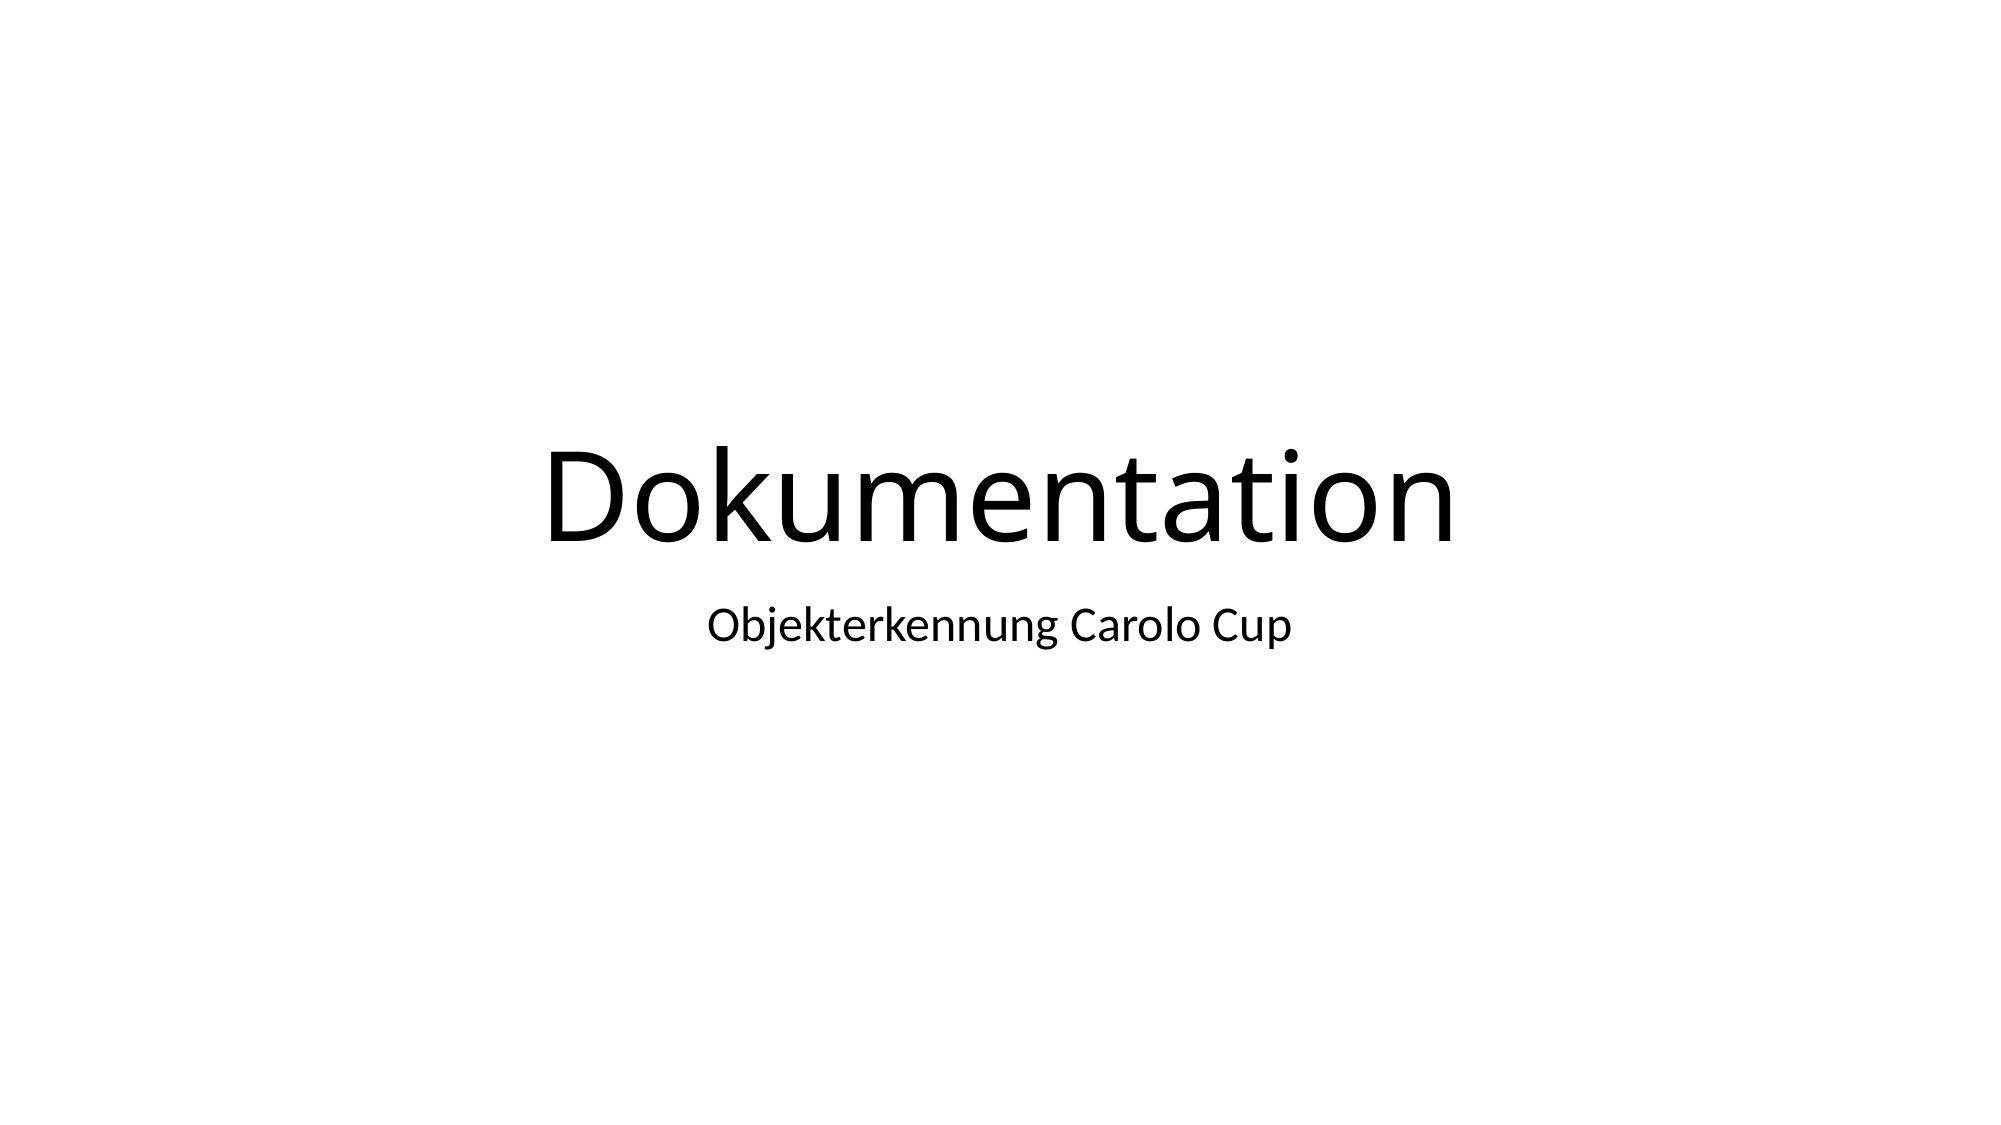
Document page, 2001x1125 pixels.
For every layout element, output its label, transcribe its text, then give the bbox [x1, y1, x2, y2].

subtitle Objekterkennung Carolo Cup [249, 590, 1750, 863]
title Dokumentation [249, 184, 1750, 576]
